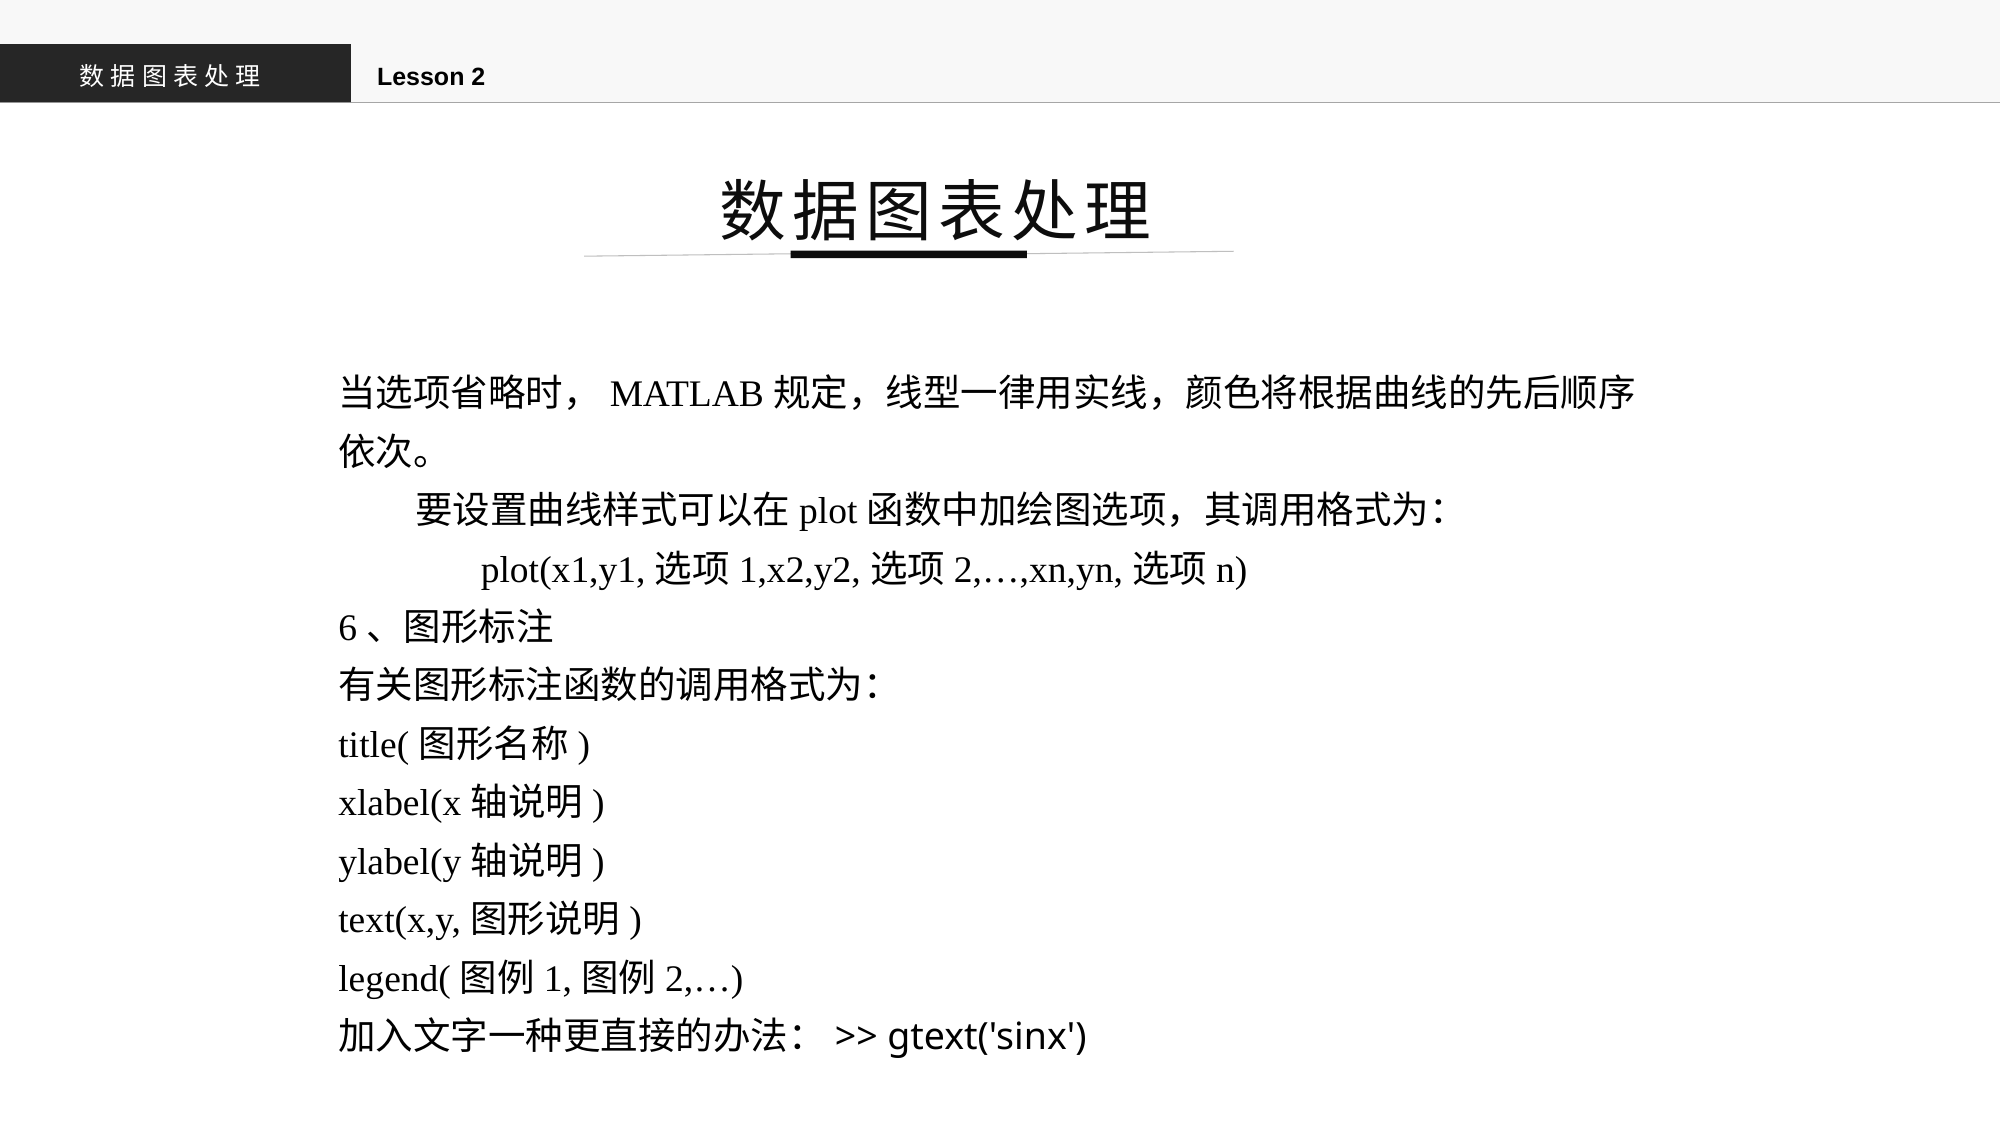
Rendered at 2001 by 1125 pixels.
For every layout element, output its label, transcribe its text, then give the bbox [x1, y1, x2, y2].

text_box 数据图表处理 [65, 53, 301, 98]
text_box 数据图表处理 [704, 161, 1183, 252]
text_box Lesson 2 [362, 53, 824, 98]
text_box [908, 251, 1234, 256]
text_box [584, 252, 909, 257]
text_box 当选项省略时，MATLAB规定，线型一律用实线，颜色将根据曲线的先后顺序依次。 要设置曲线样式可以在plot函数中加绘图选项，其调用格式为： plot(x1,y1,选项1,x2,y2,选项2,…,xn,yn,选项n) 6、图形标注 有关图形标注函数的调用格式为： title(图形名称) xlabel(x轴说明) ylabel(y轴说明) text(x,y,图形说明) legend(图例1,图例2,…) 加入文字一种更直接的办法：>> gtext('sinx') [323, 348, 1677, 1124]
